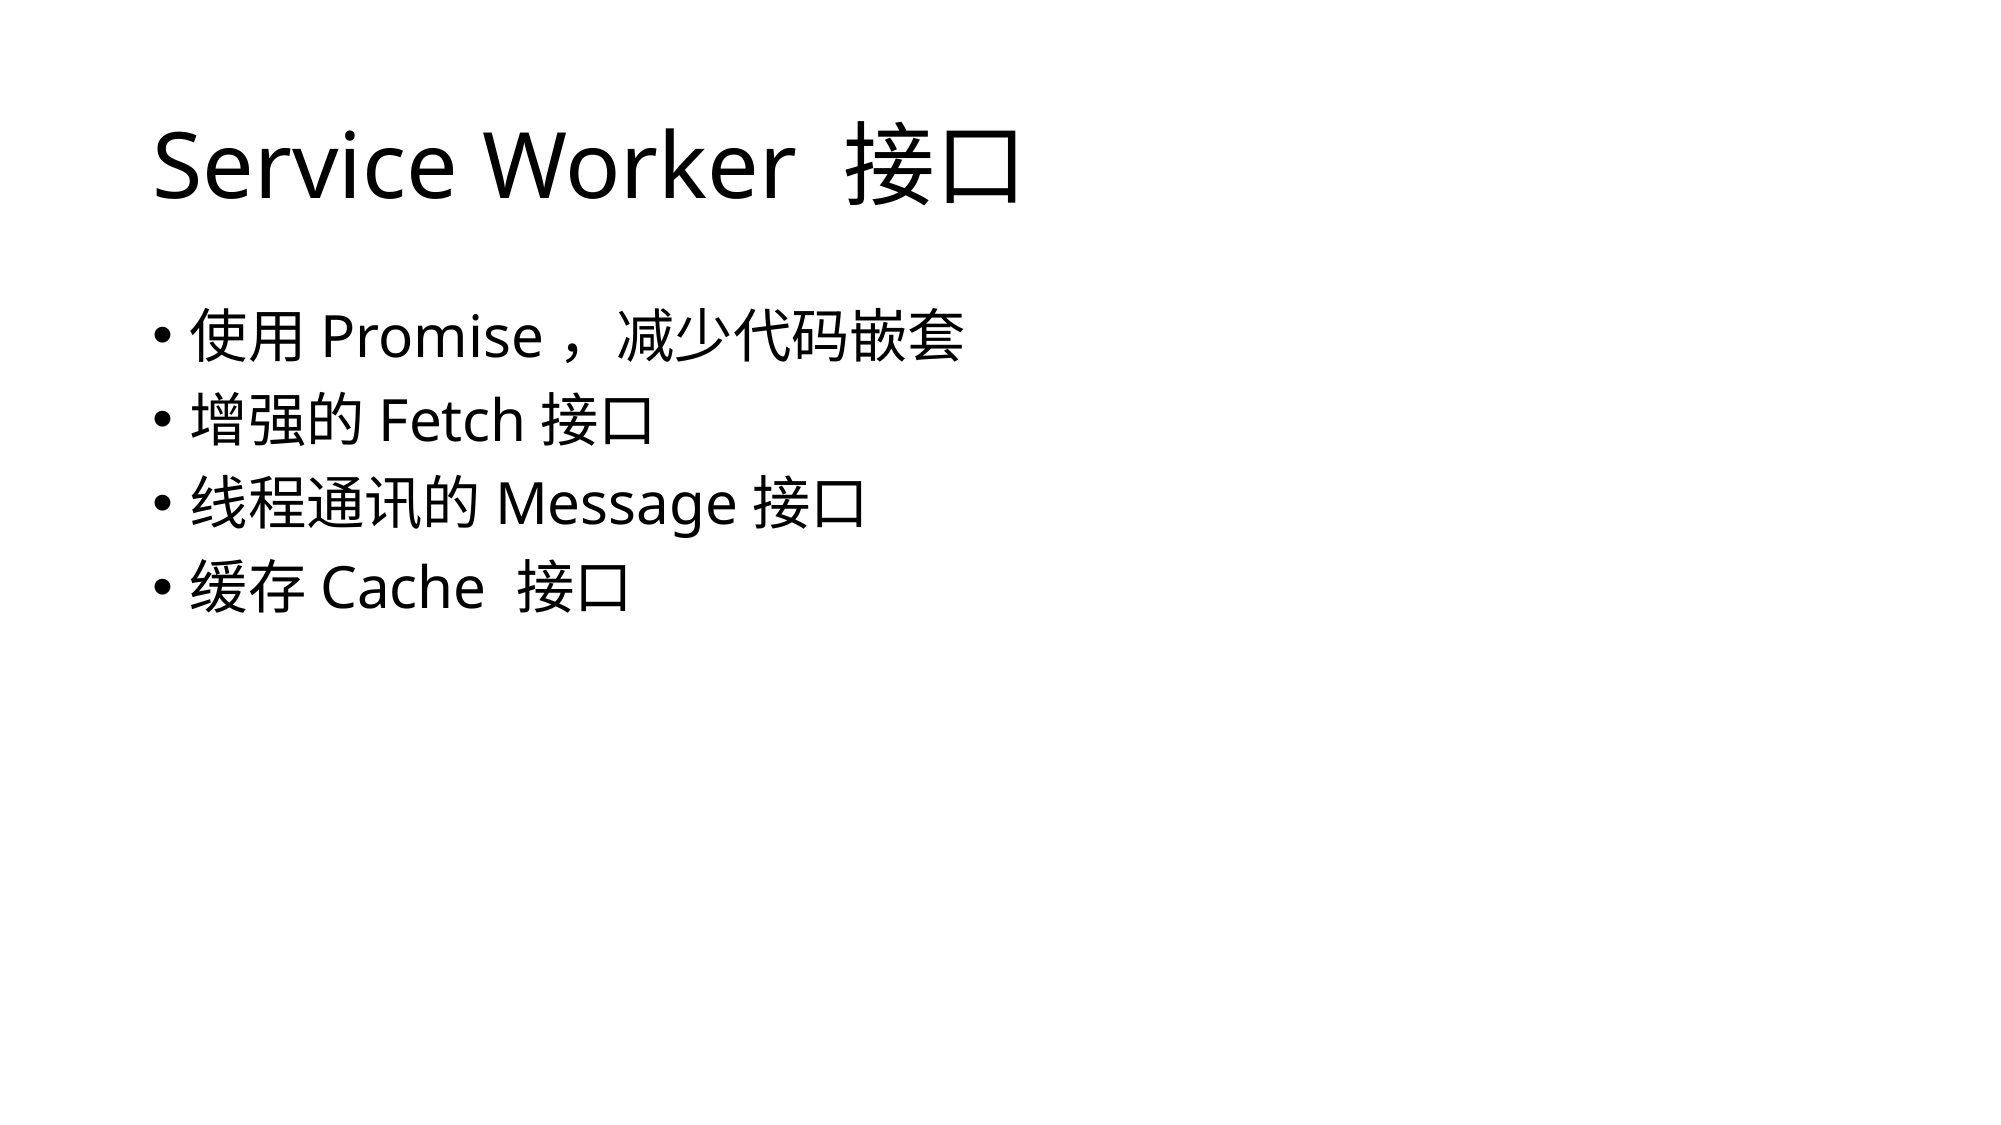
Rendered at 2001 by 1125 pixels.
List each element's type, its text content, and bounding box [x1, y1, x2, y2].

list 使用Promise，减少代码嵌套 增强的Fetch接口 线程通讯的Message接口 缓存Cache 接口 [137, 299, 1863, 1014]
title Service Worker 接口 [137, 59, 1863, 278]
